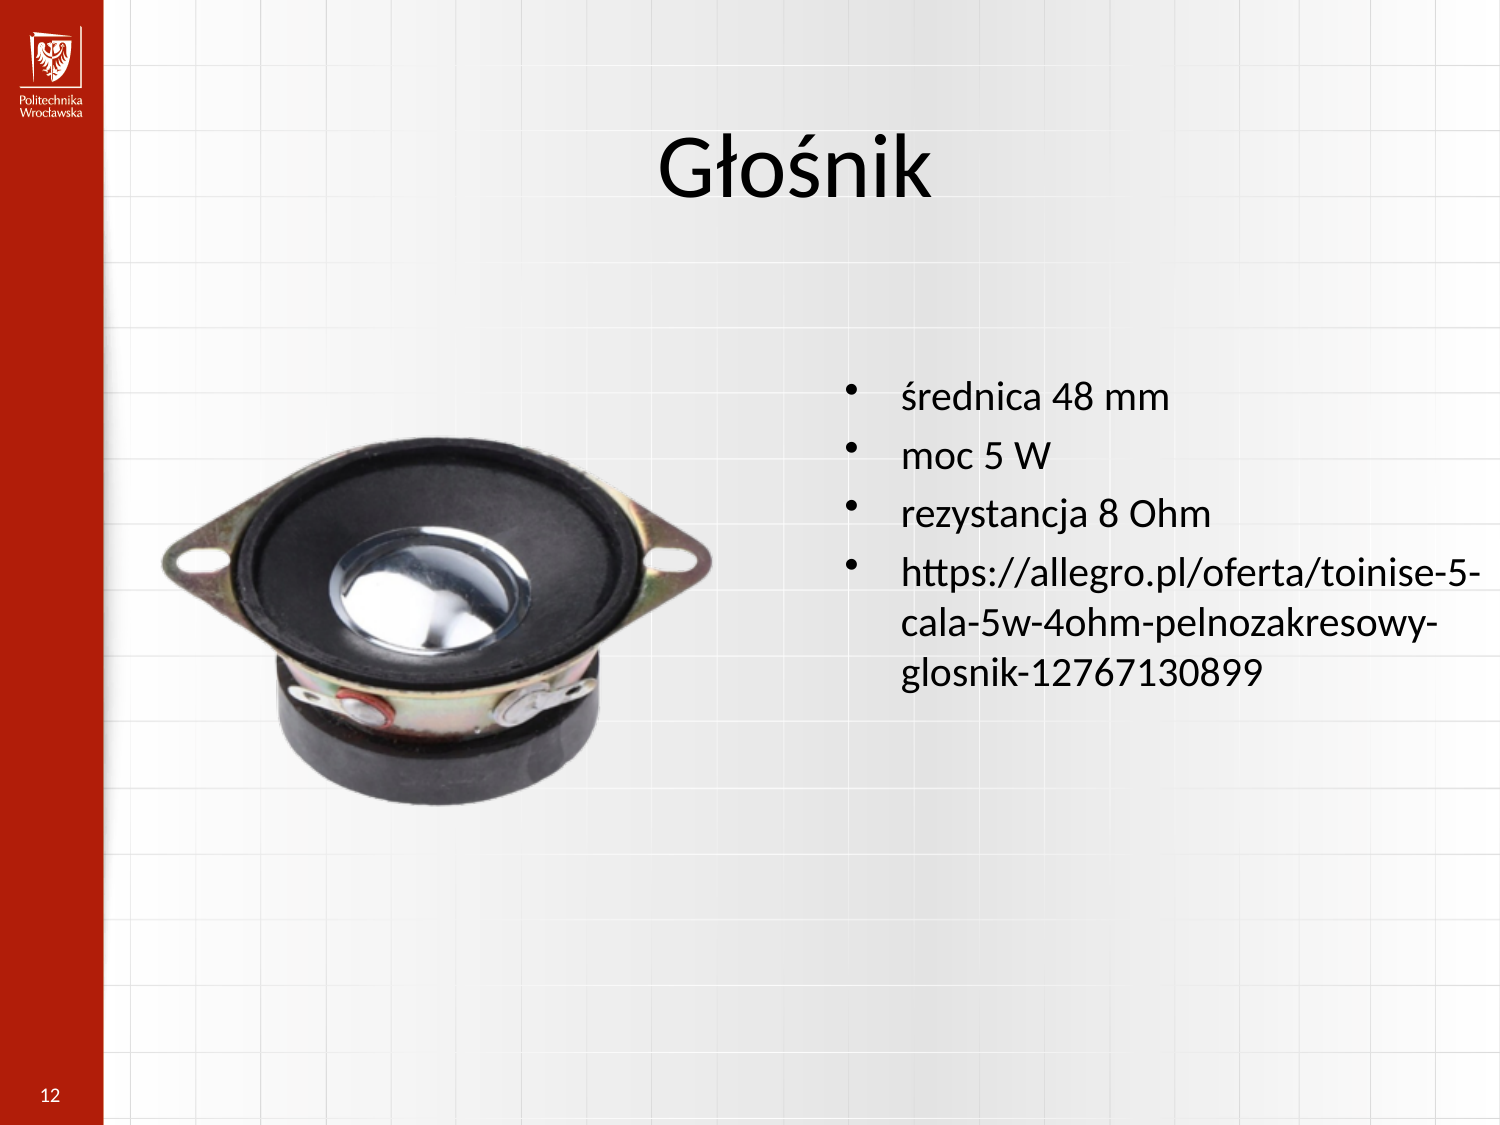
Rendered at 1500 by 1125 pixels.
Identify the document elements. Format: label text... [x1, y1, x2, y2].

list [88, 361, 751, 868]
picture [0, 0, 1500, 1125]
list średnica 48 mm moc 5 W rezystancja 8 Ohm https://allegro.pl/oferta/toinise-5-cala-5w-4ohm-pelnozakresowy-glosnik-12767130899 [844, 361, 1500, 1125]
list Głośnik [123, 90, 1483, 232]
